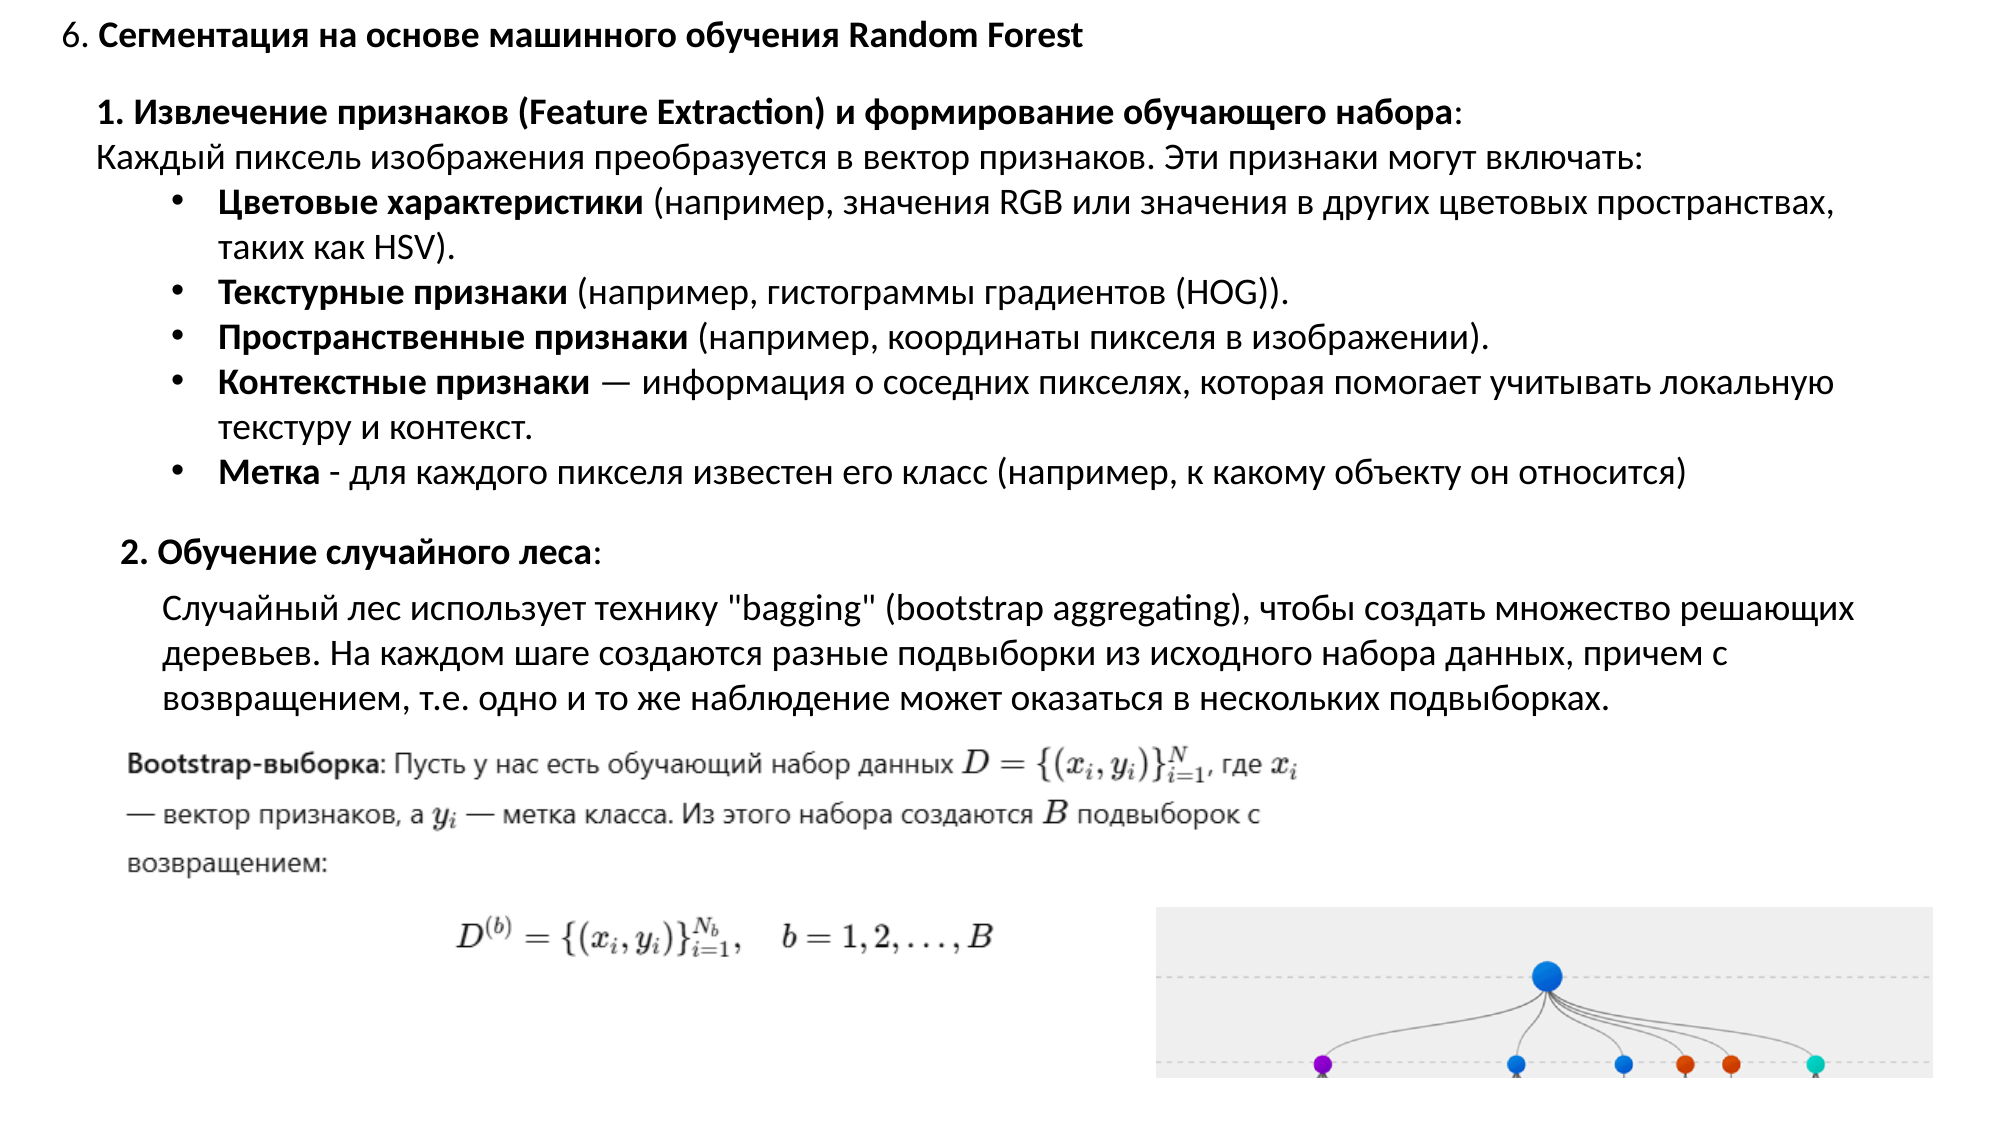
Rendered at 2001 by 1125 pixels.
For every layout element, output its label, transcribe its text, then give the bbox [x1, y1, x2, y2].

text_box 2. Обучение случайного леса: [105, 519, 618, 579]
text_box Случайный лес использует технику "bagging" (bootstrap aggregating), чтобы создать множество решающих деревьев. На каждом шаге создаются разные подвыборки из исходного набора данных, причем с возвращением, т.е. одно и то же наблюдение может оказаться в нескольких подвыборках. [147, 575, 1902, 725]
text_box 1. Извлечение признаков (Feature Extraction) и формирование обучающего набора: Каждый пиксель изображения преобразуется в вектор признаков. Эти признаки могут включать: Цветовые характеристики (например, значения RGB или значения в других цветовых пространствах, таких как HSV). Текстурные признаки (например, гистограммы градиентов (HOG)). Пространственные признаки (например, координаты пикселя в изображении). Контекстные признаки — информация о соседних пикселях, которая помогает учитывать локальную текстуру и контекст. Метка - для каждого пикселя известен его класс (например, к какому объекту он относится) [81, 79, 1919, 500]
picture [121, 731, 1933, 1078]
text_box 6. Сегментация на основе машинного обучения Random Forest [46, 0, 1855, 63]
